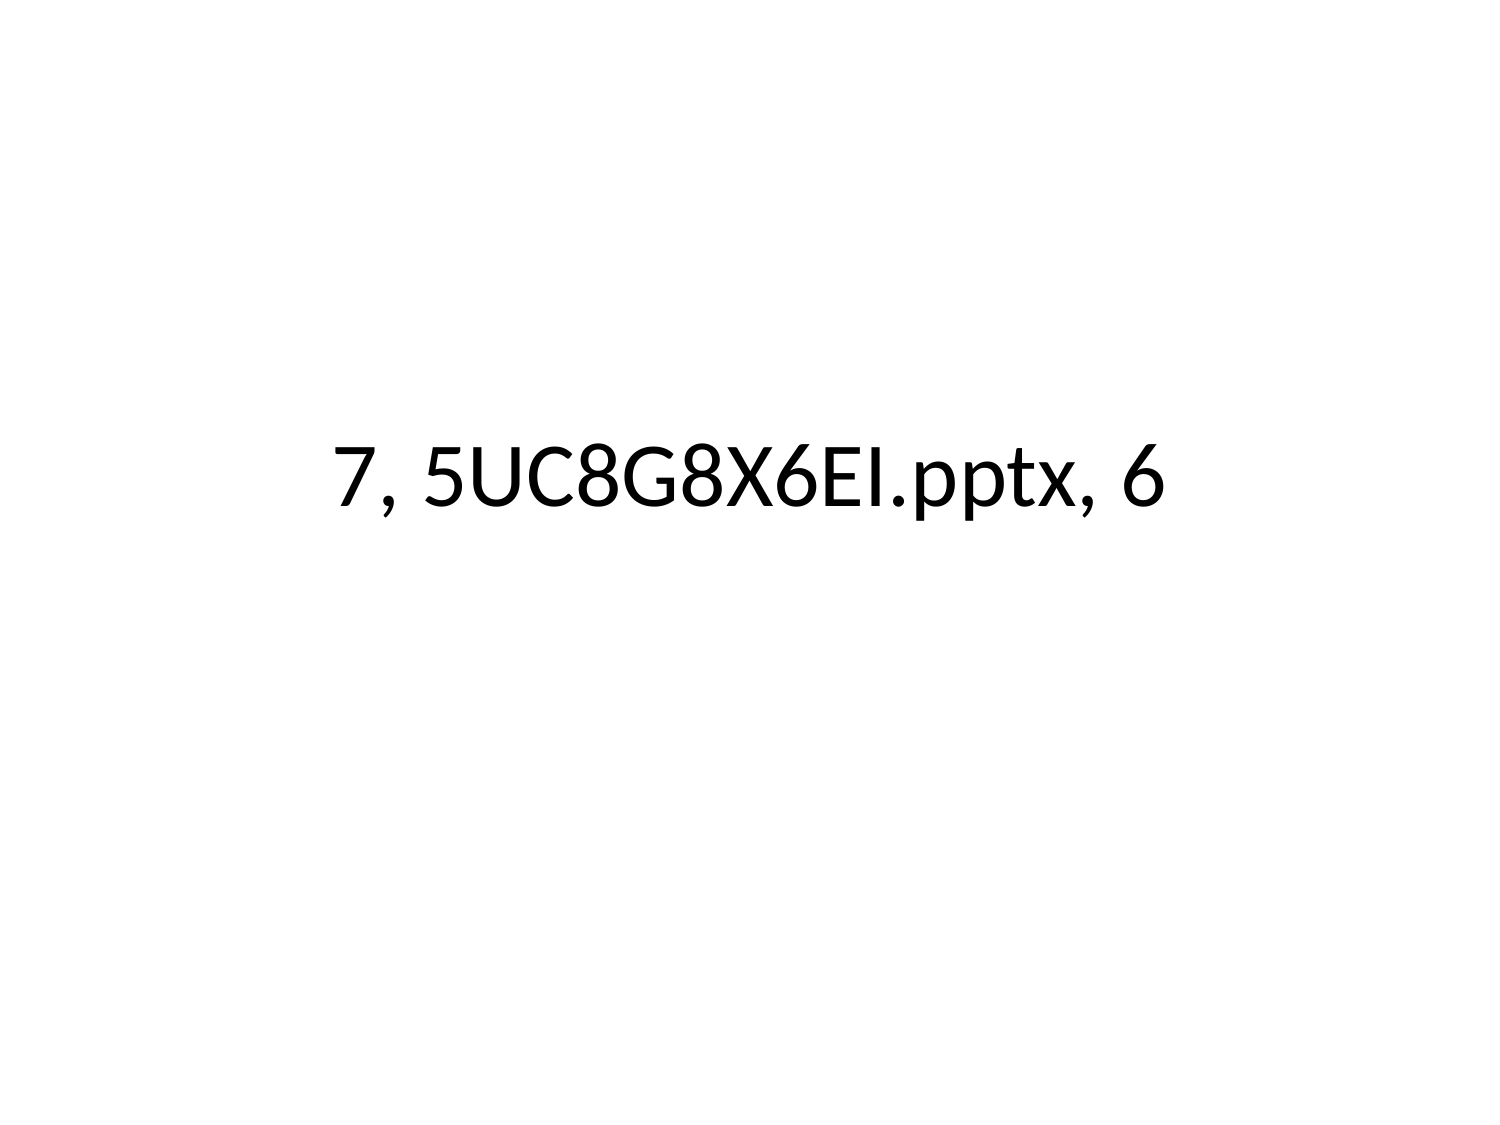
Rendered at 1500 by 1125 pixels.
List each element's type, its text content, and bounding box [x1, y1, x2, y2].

title 7, 5UC8G8X6EI.pptx, 6 [112, 349, 1388, 591]
